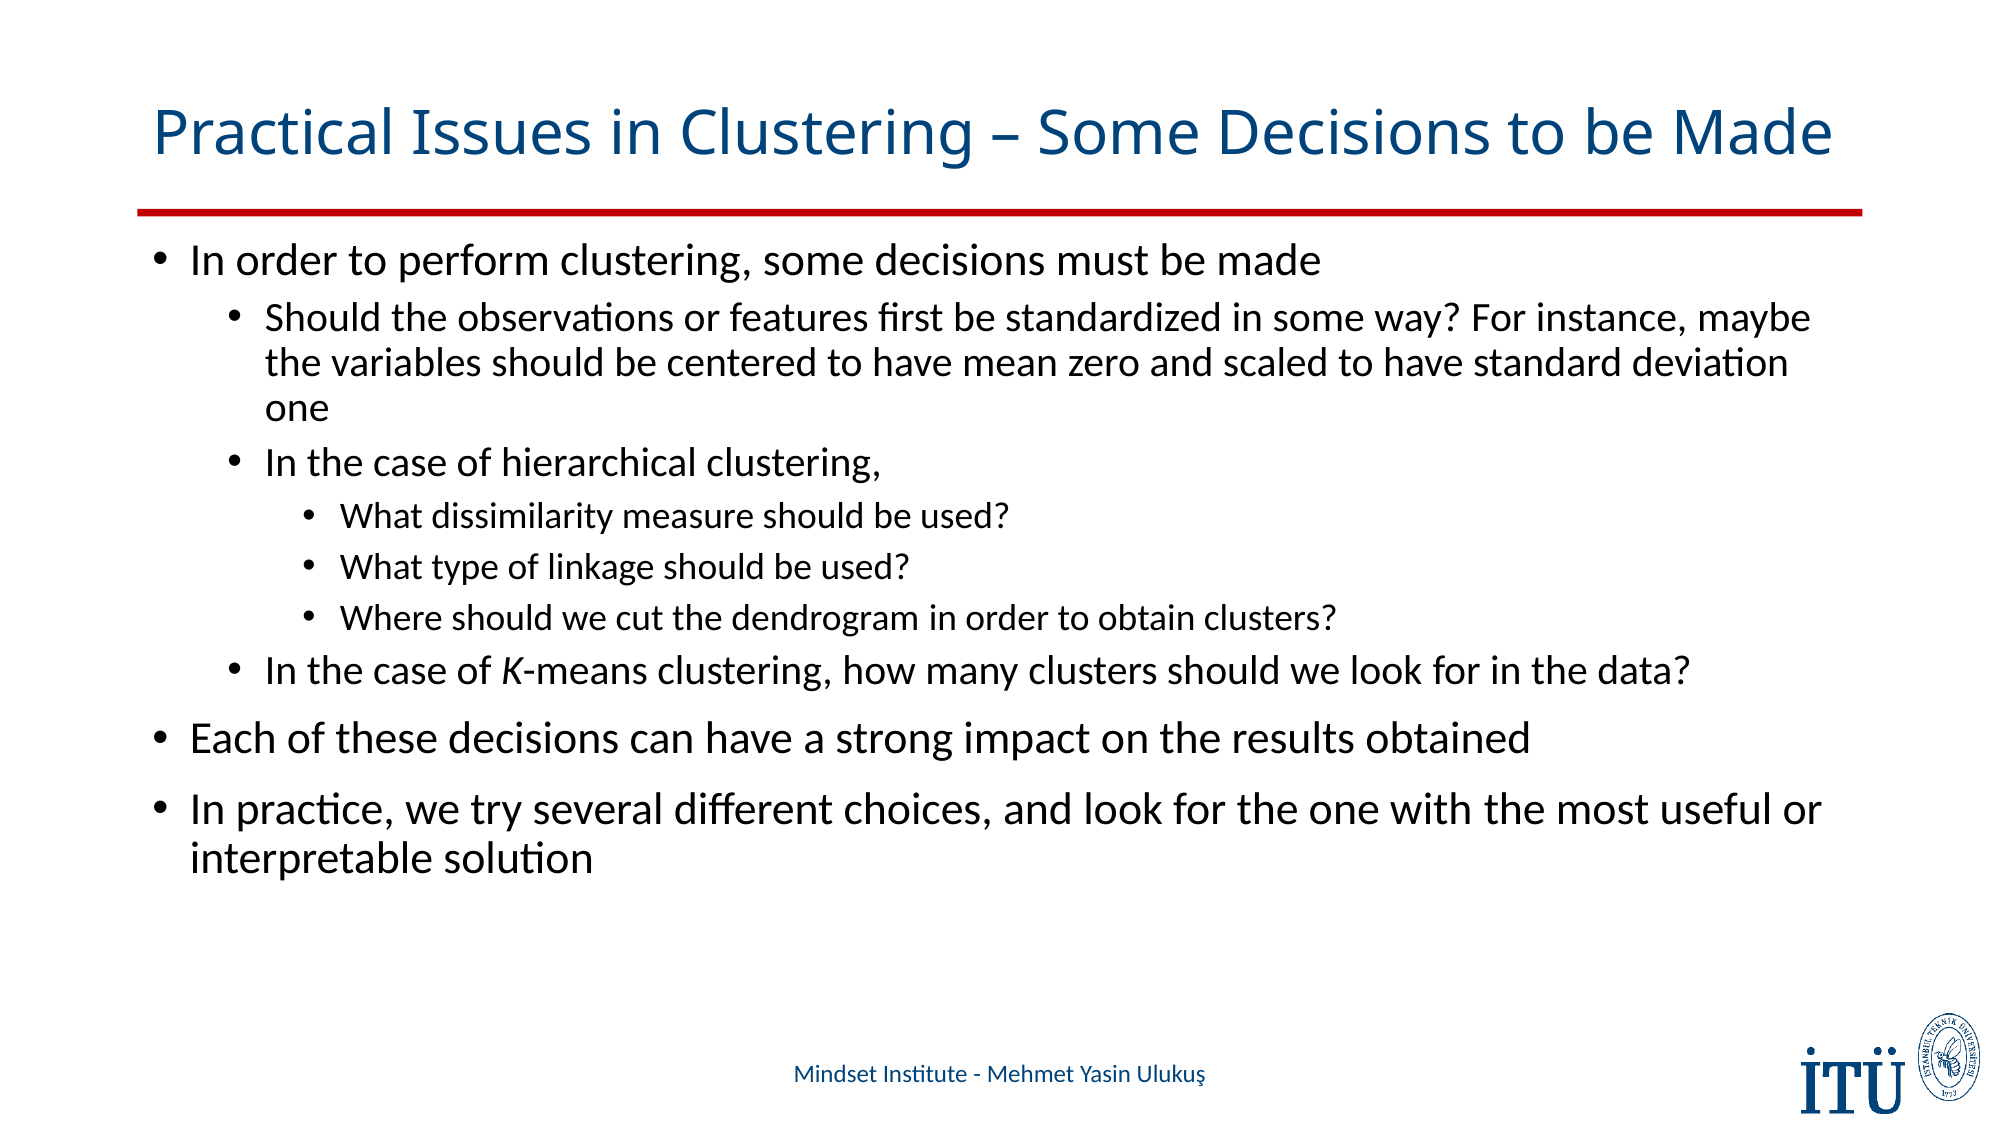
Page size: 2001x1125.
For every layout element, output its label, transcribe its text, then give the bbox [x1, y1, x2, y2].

list In order to perform clustering, some decisions must be made Should the observations or features first be standardized in some way? For instance, maybe the variables should be centered to have mean zero and scaled to have standard deviation one In the case of hierarchical clustering, What dissimilarity measure should be used? What type of linkage should be used? Where should we cut the dendrogram in order to obtain clusters? In the case of K-means clustering, how many clusters should we look for in the data? Each of these decisions can have a strong impact on the results obtained In practice, we try several different choices, and look for the one with the most useful or interpretable solution [137, 227, 1863, 1036]
picture [1801, 1013, 1980, 1114]
title Practical Issues in Clustering – Some Decisions to be Made [137, 59, 1863, 209]
footer Mindset Institute - Mehmet Yasin Ulukuş [662, 1042, 1338, 1103]
